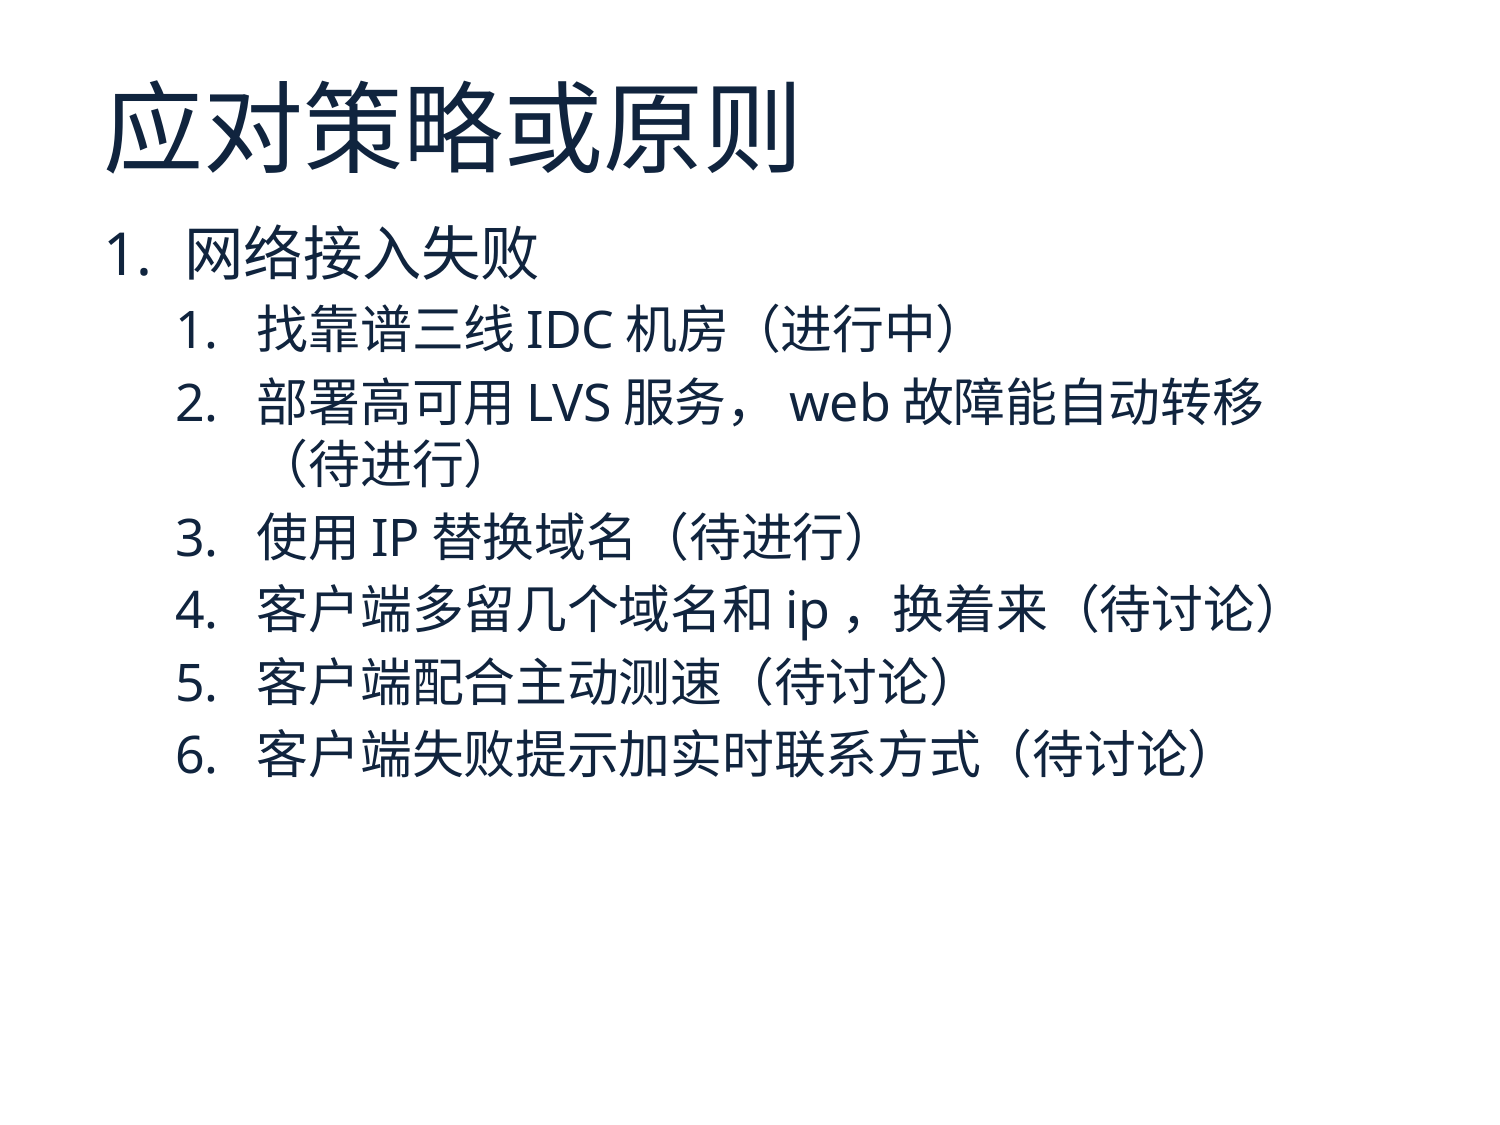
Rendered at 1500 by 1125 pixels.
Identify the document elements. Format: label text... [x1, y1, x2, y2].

title 应对策略或原则 [88, 90, 1364, 161]
subtitle 网络接入失败 找靠谱三线IDC机房（进行中） 部署高可用LVS服务，web故障能自动转移（待进行） 使用IP替换域名（待进行） 客户端多留几个域名和ip，换着来（待讨论） 客户端配合主动测速（待讨论） 客户端失败提示加实时联系方式（待讨论） [88, 208, 1329, 858]
